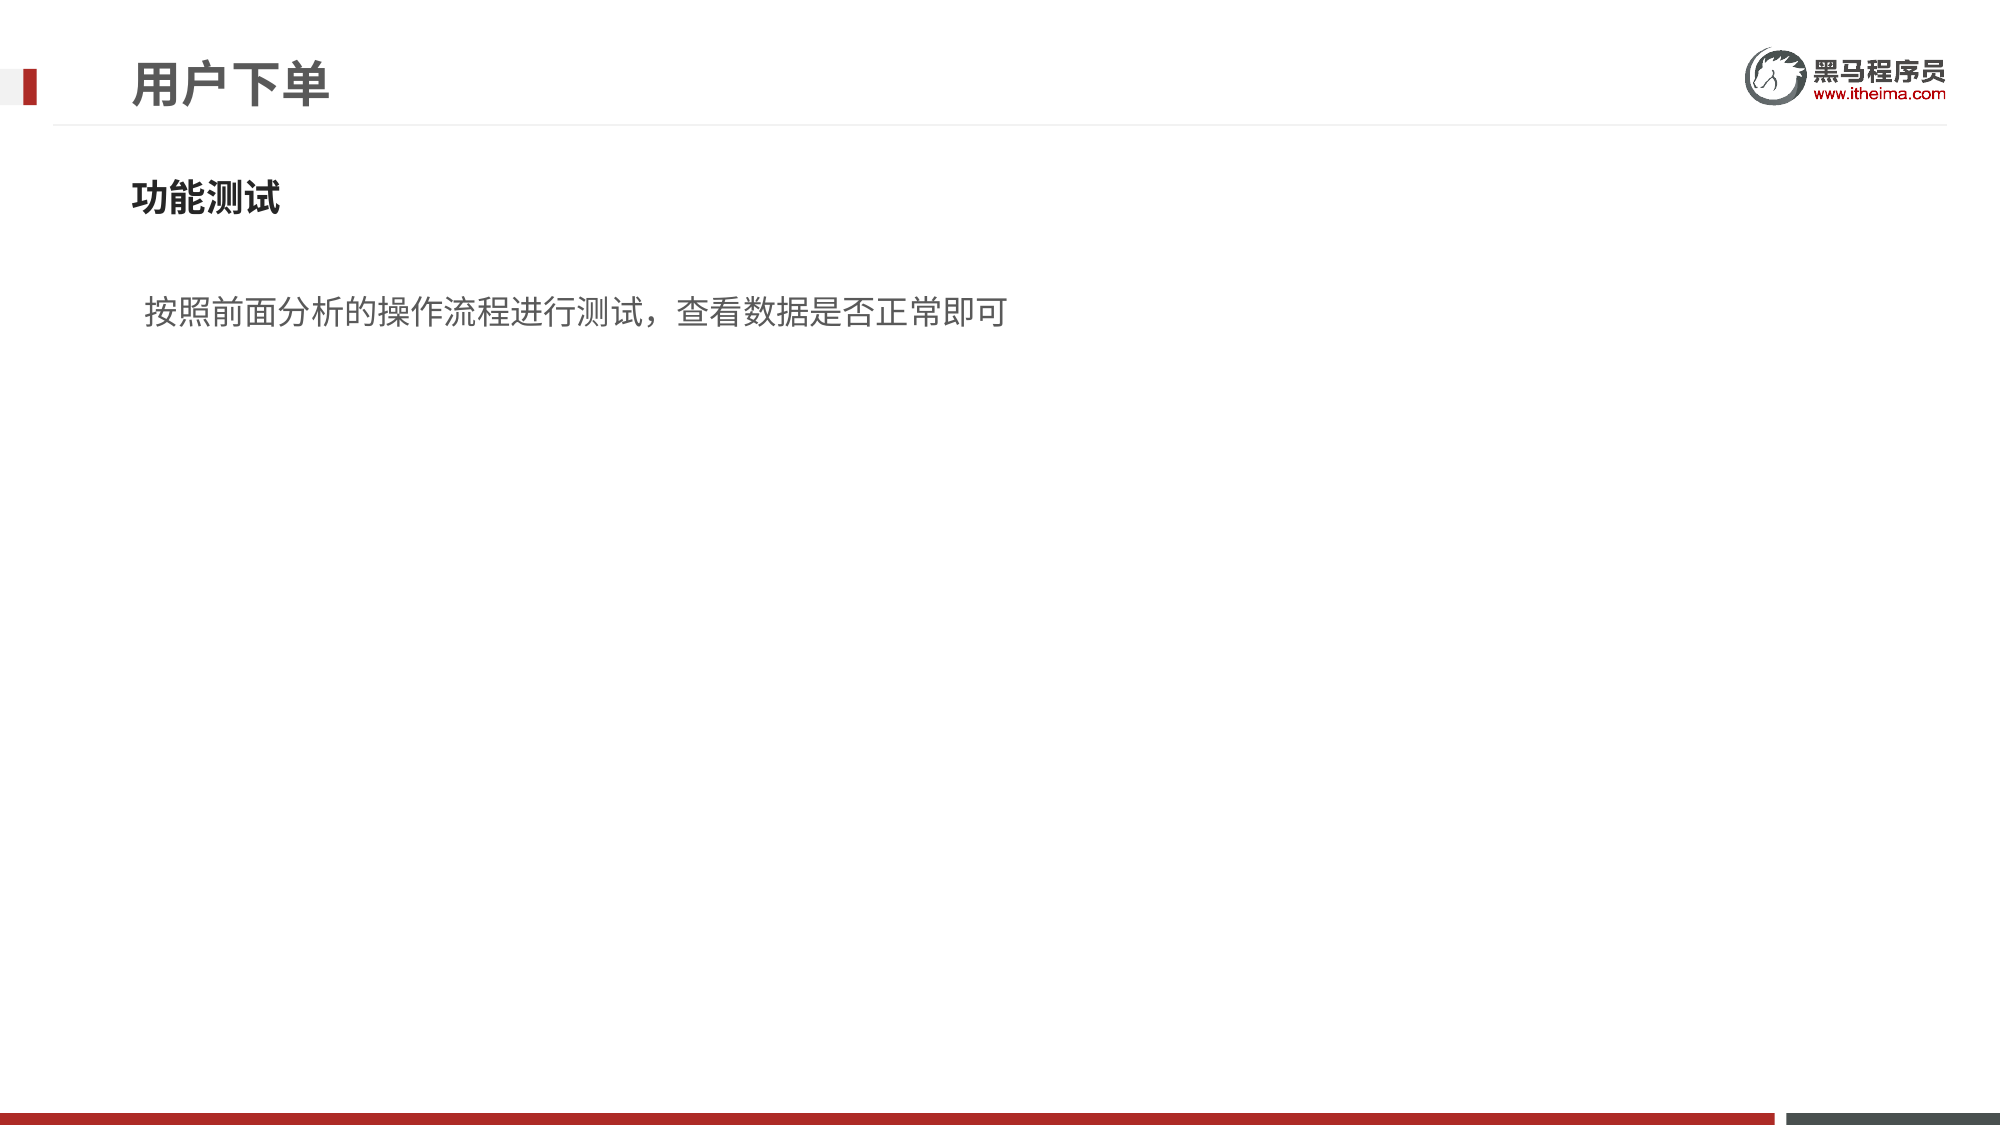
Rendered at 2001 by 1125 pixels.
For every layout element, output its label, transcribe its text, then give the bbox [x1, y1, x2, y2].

list 功能测试 [116, 154, 1880, 239]
title 用户下单 [116, 40, 1556, 125]
picture [1744, 46, 1946, 106]
text_box 按照前面分析的操作流程进行测试，查看数据是否正常即可 [130, 263, 1780, 339]
